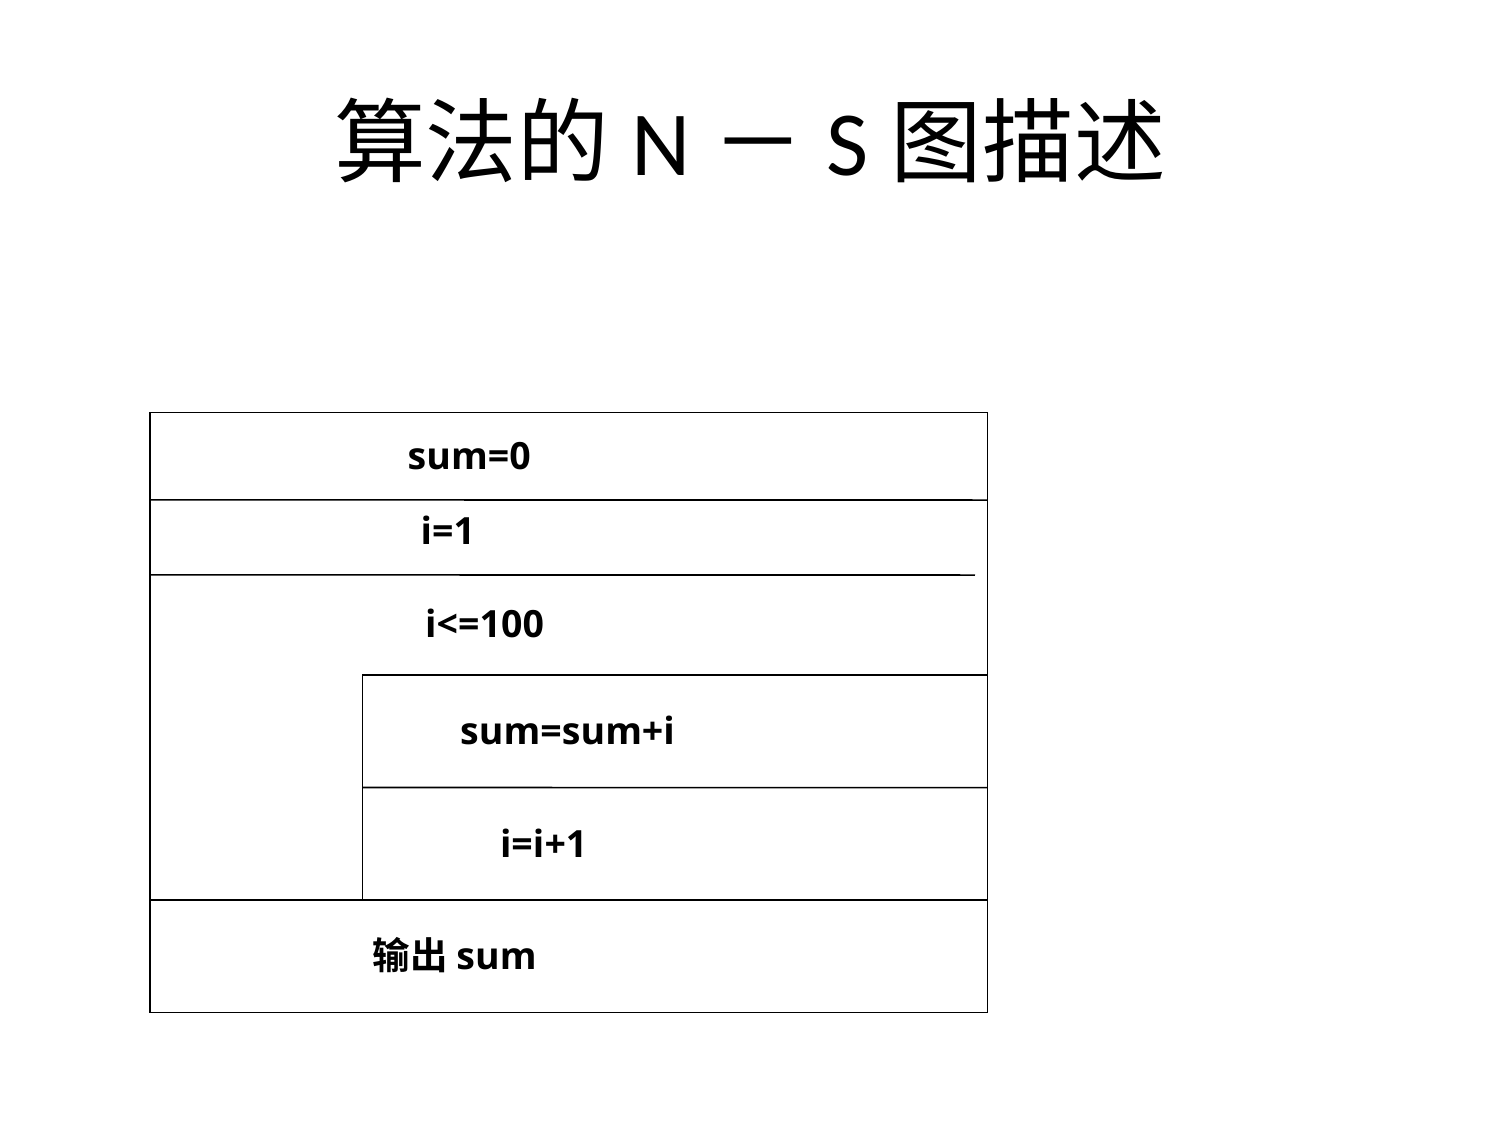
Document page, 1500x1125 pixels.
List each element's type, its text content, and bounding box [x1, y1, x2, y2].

title 算法的N－S图描述 [75, 45, 1425, 233]
text_box i=i+1 [485, 812, 603, 873]
text_box 输出sum [357, 924, 552, 985]
text_box i<=100 [410, 592, 560, 653]
text_box sum=0 [392, 424, 546, 485]
text_box sum=sum+i [445, 699, 691, 760]
text_box i=1 [405, 499, 491, 560]
text_box [362, 788, 988, 900]
text_box [362, 674, 988, 787]
text_box [149, 412, 988, 1013]
